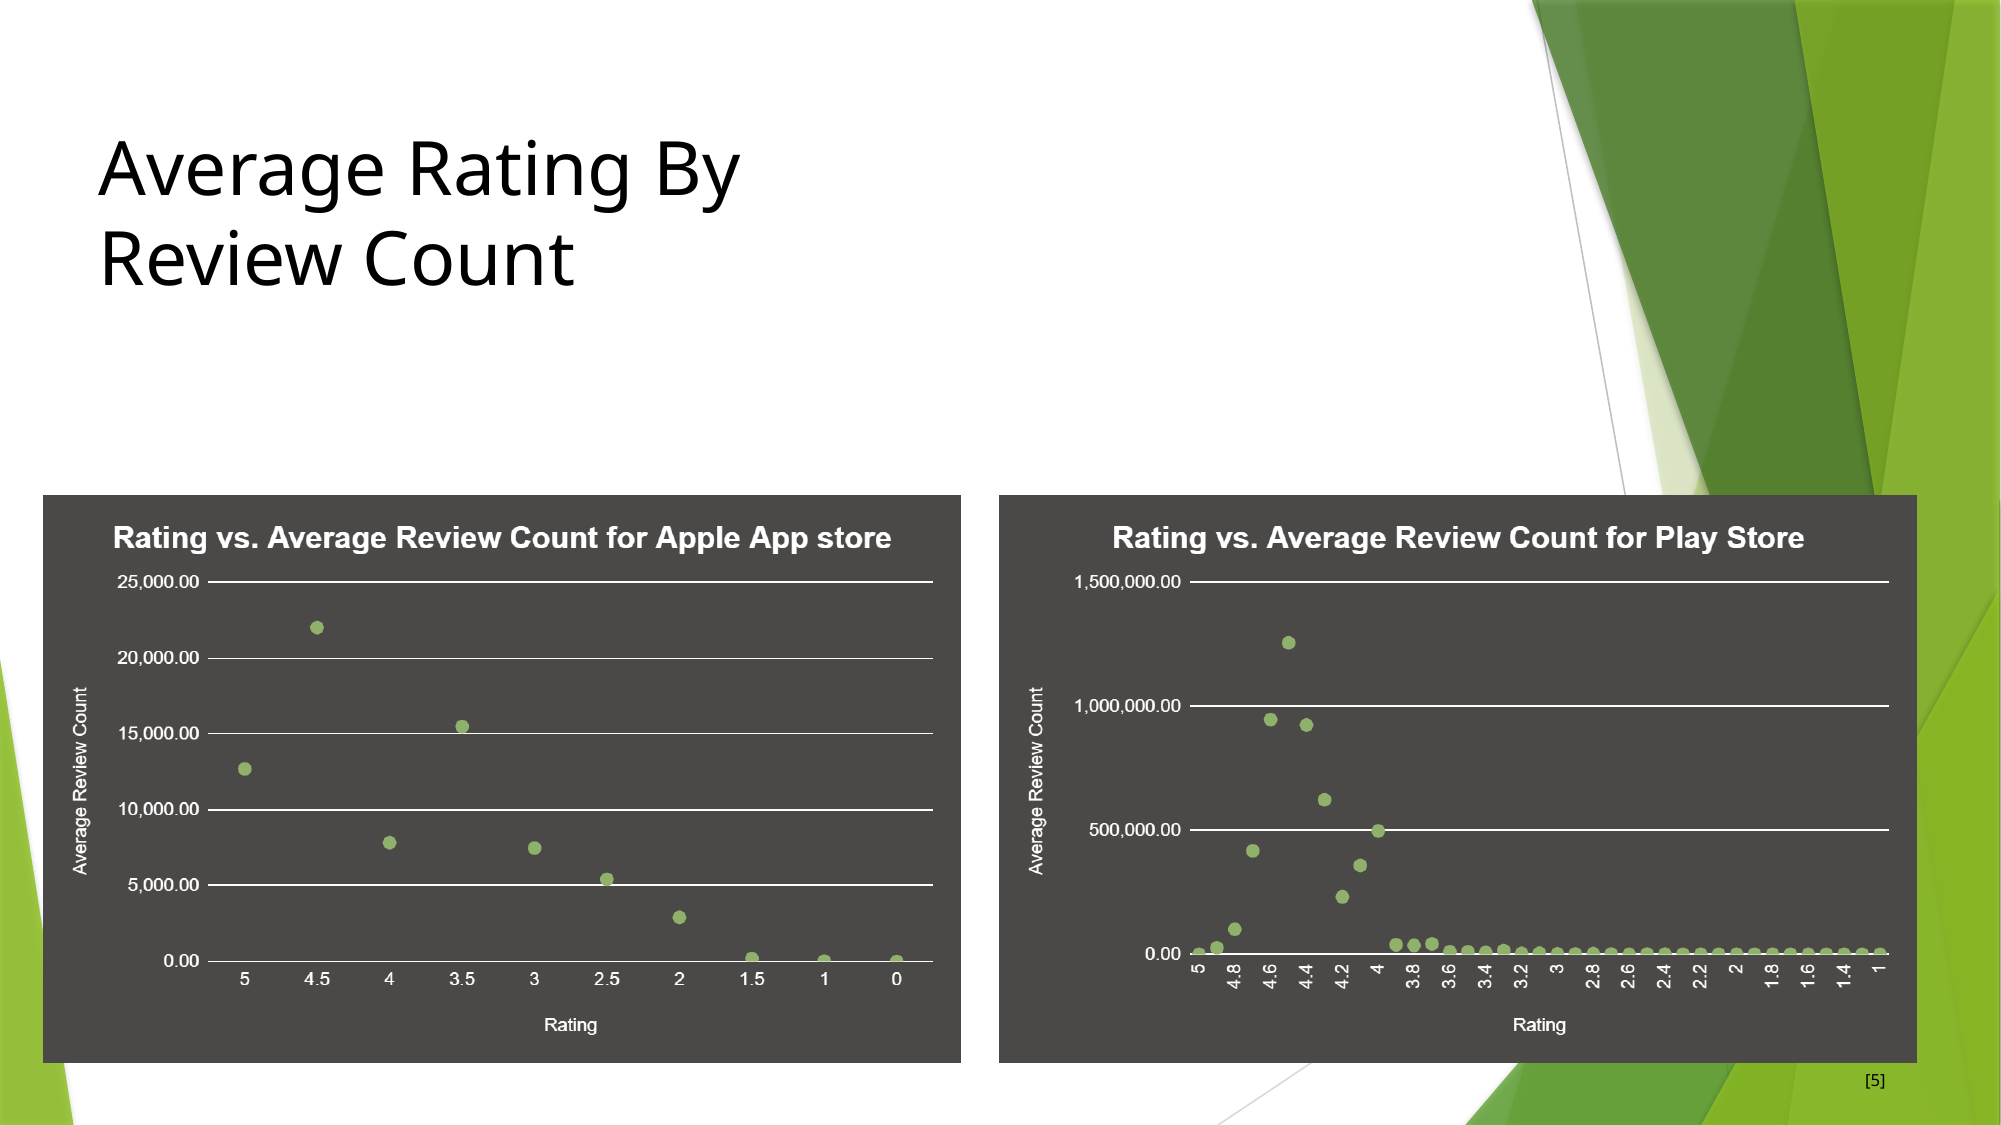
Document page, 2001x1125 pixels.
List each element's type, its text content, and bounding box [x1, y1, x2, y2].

picture [43, 494, 962, 1063]
text_box Average Rating By Review Count [84, 112, 756, 308]
text_box [5] [1850, 1071, 1901, 1098]
picture [999, 494, 1918, 1063]
